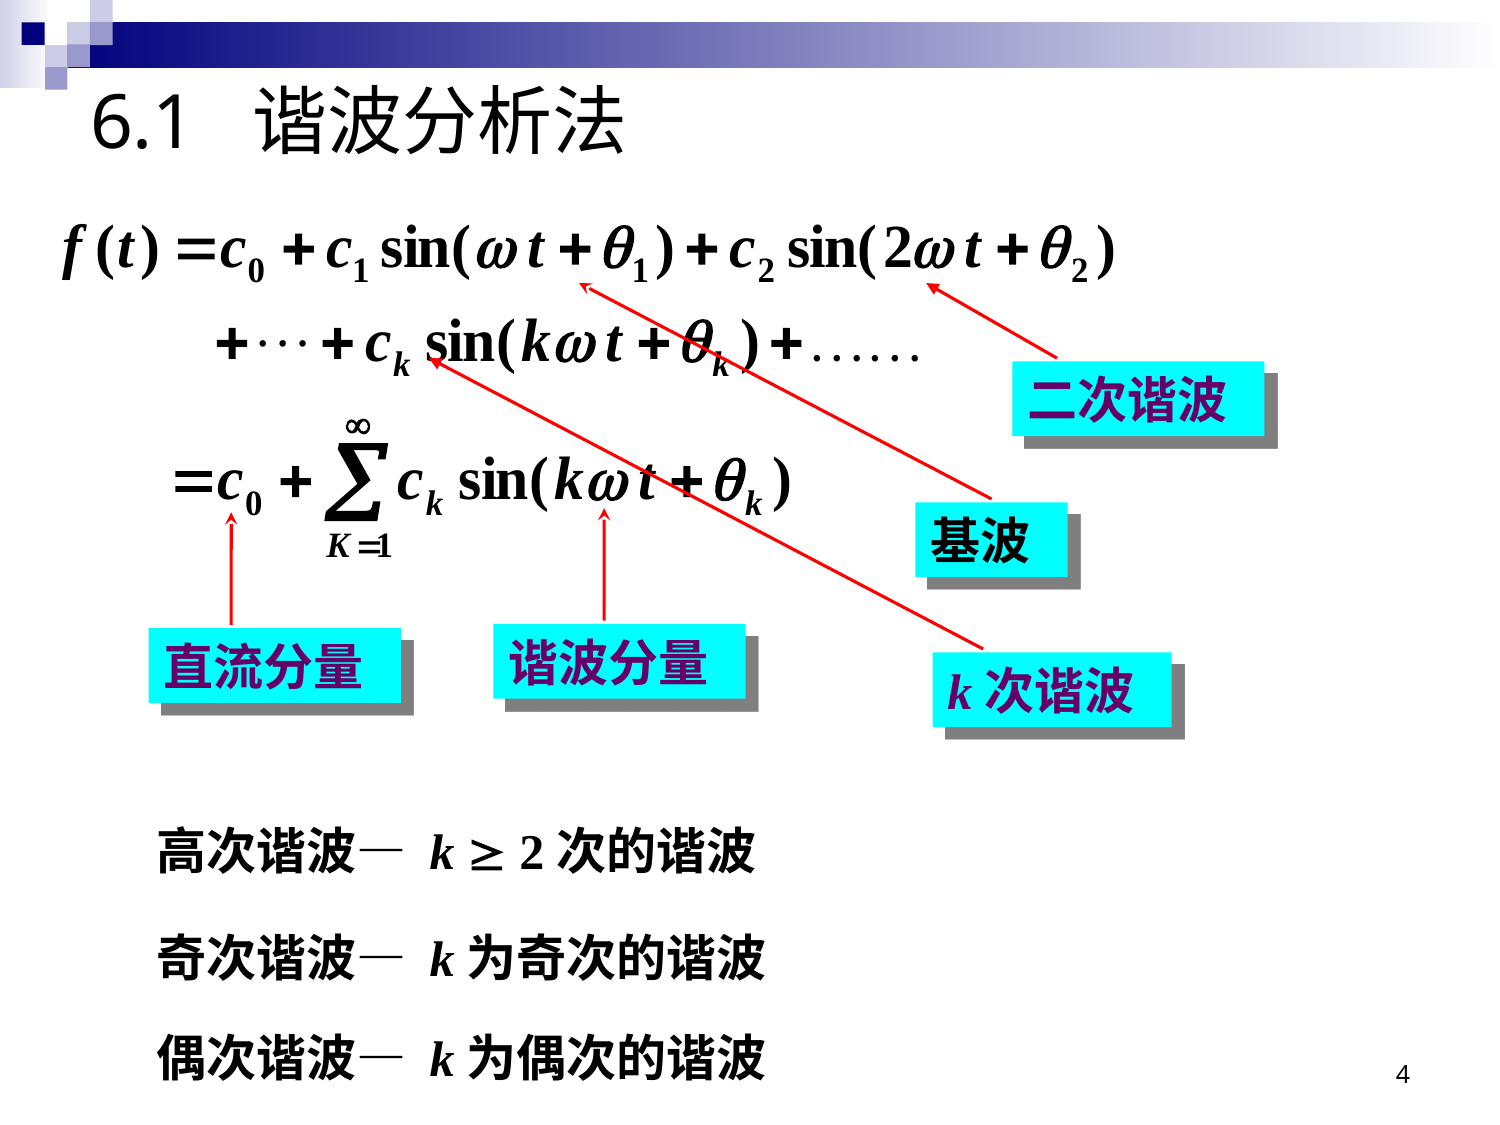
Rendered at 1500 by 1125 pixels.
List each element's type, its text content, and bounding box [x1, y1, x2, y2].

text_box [41, 208, 1127, 571]
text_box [429, 358, 1168, 728]
slide_number 4 [1074, 1025, 1425, 1100]
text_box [146, 512, 404, 704]
text_box 高次谐波— k  2次的谐波 [141, 812, 1291, 887]
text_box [579, 283, 926, 358]
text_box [926, 283, 1267, 437]
text_box 偶次谐波— k为偶次的谐波 [141, 1018, 1319, 1094]
text_box 奇次谐波— k为奇次的谐波 [141, 918, 1270, 994]
title 6.1 谐波分析法 [75, 75, 1425, 163]
